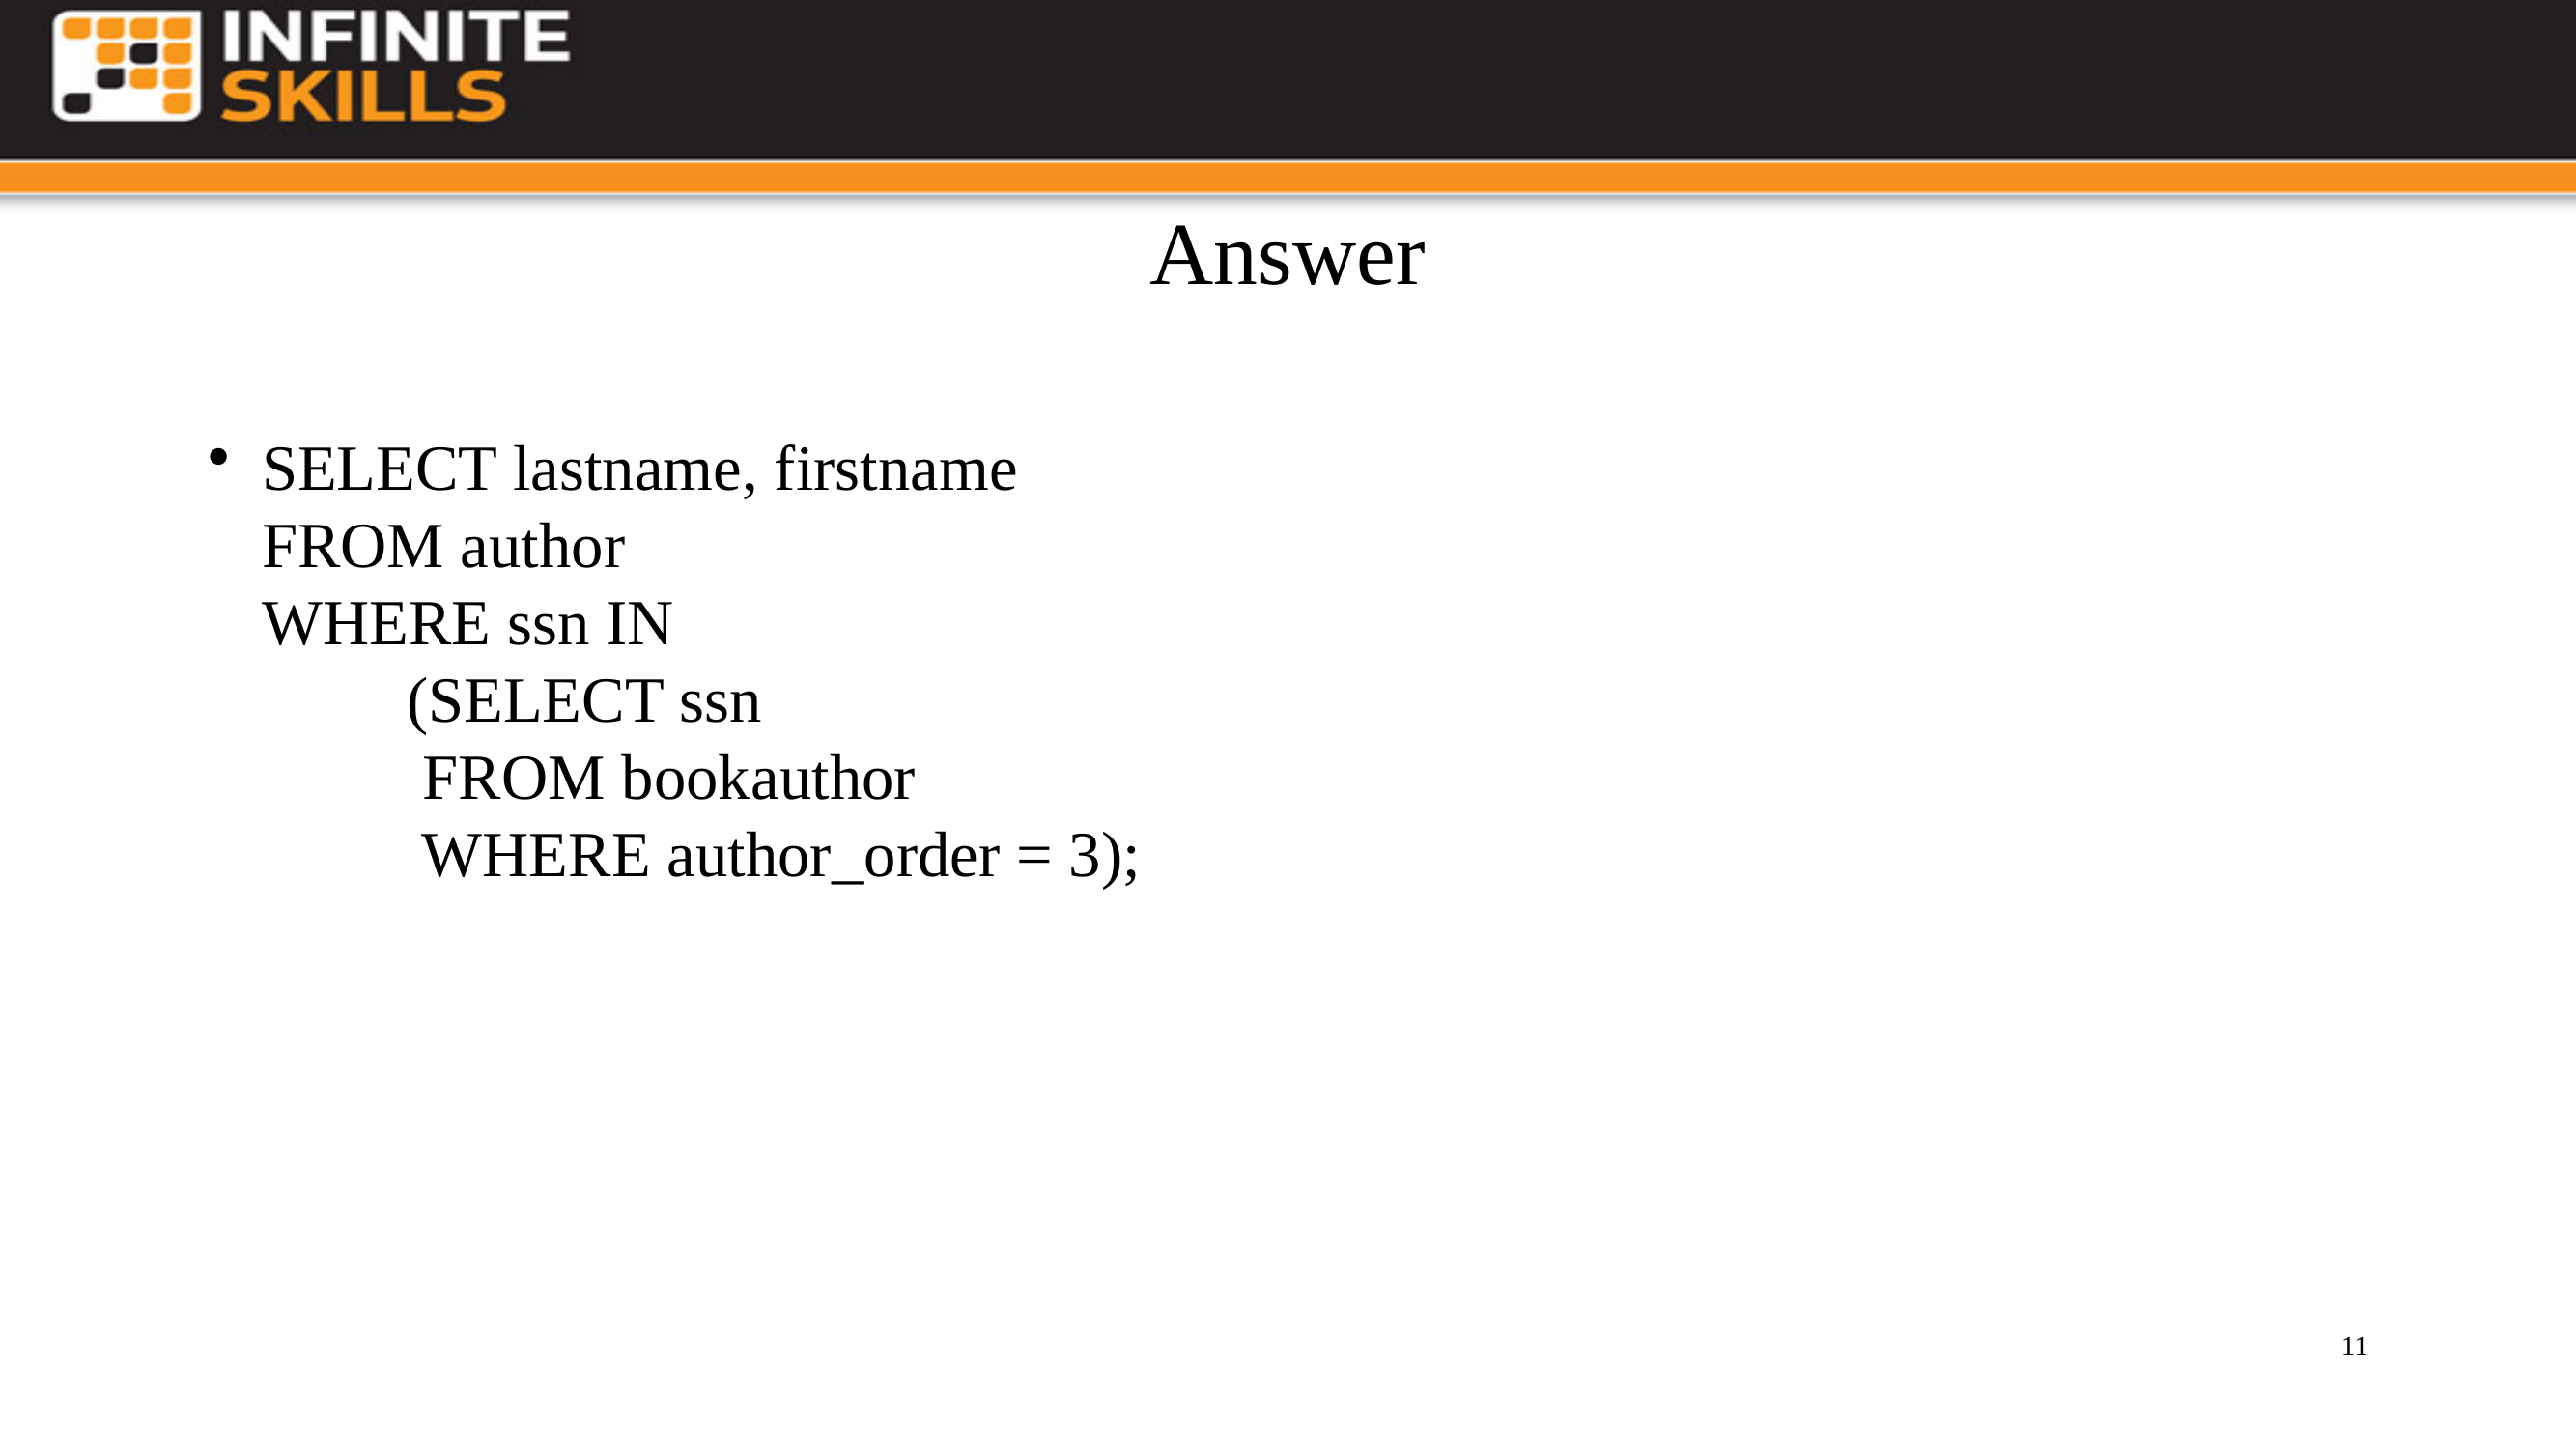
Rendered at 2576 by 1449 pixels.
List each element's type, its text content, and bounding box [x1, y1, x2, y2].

list SELECT lastname, firstname FROM author WHERE ssn IN (SELECT ssn FROM bookauthor WHERE author_order = 3); [192, 418, 2384, 1289]
title Answer [192, 128, 2384, 371]
slide_number 11 [1846, 1320, 2384, 1417]
picture [0, 0, 2576, 1449]
